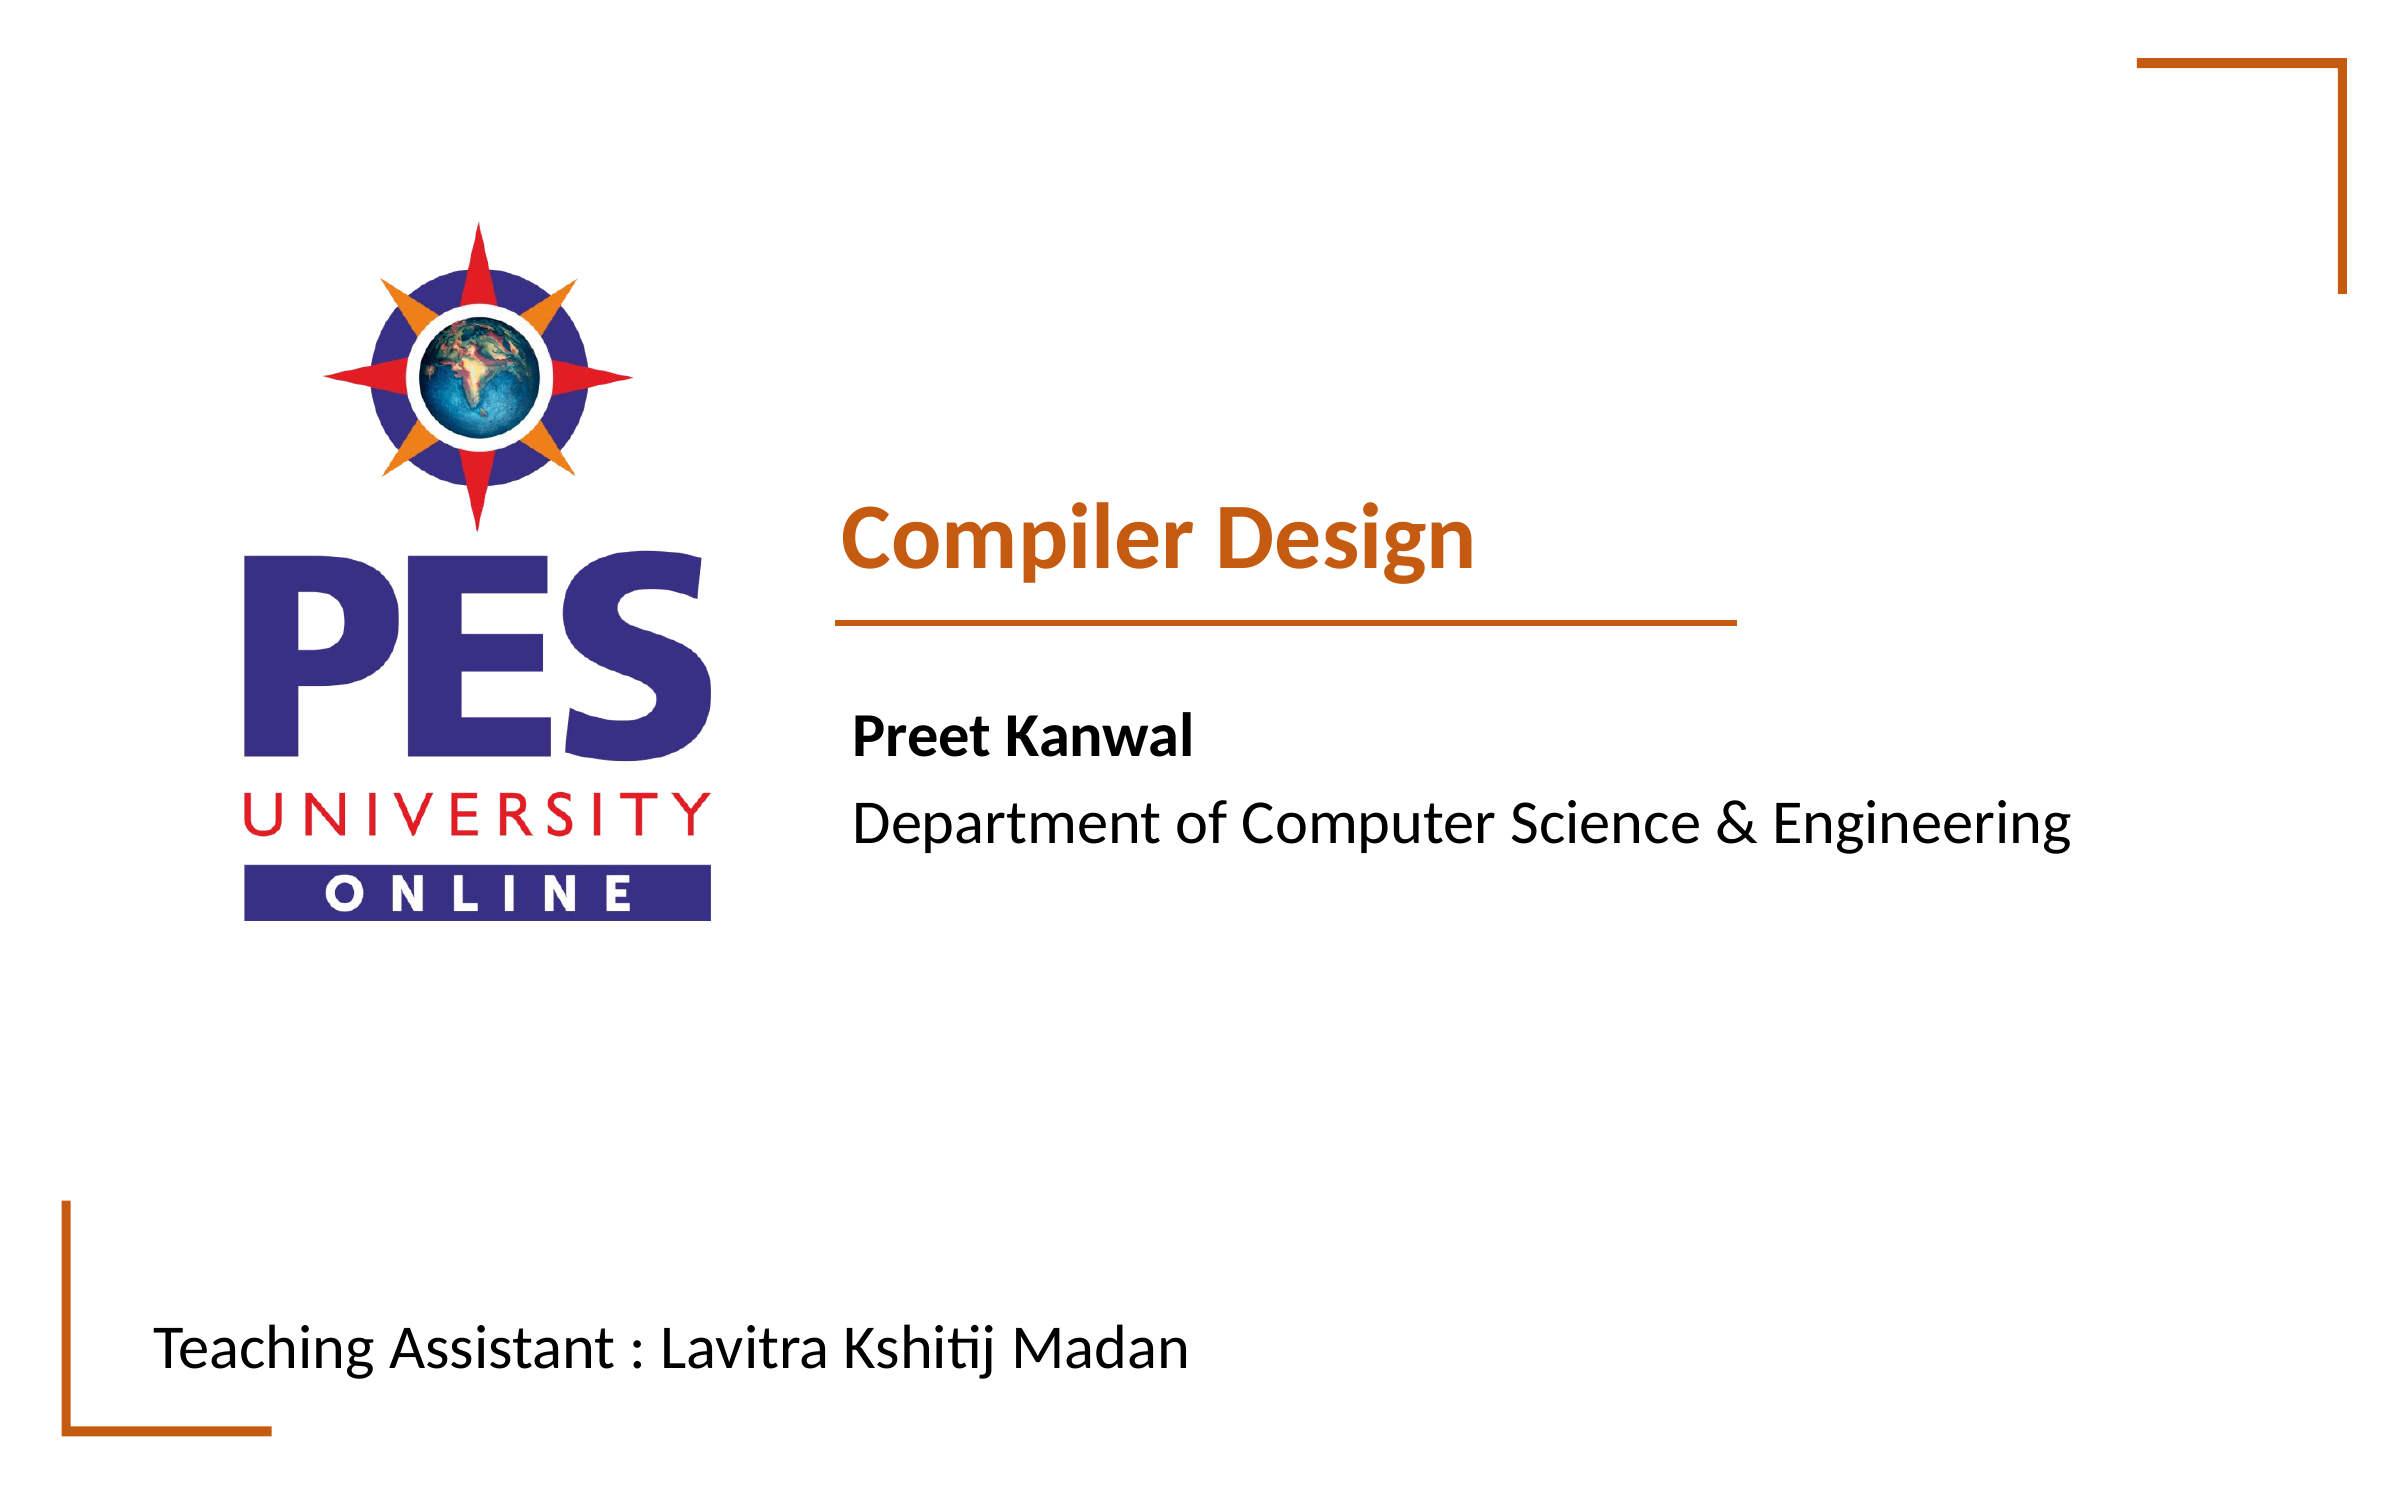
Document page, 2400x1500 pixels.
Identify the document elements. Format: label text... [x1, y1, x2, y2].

text_box Teaching Assistant : Lavitra Kshitij Madan [151, 1304, 1192, 1382]
text_box [61, 1200, 272, 1437]
title Compiler Design [839, 623, 1480, 726]
picture [243, 221, 711, 921]
text_box Preet Kanwal Department of Computer Science & Engineering [850, 680, 2075, 857]
text_box [2136, 58, 2347, 294]
title Compiler Design [839, 473, 1480, 622]
